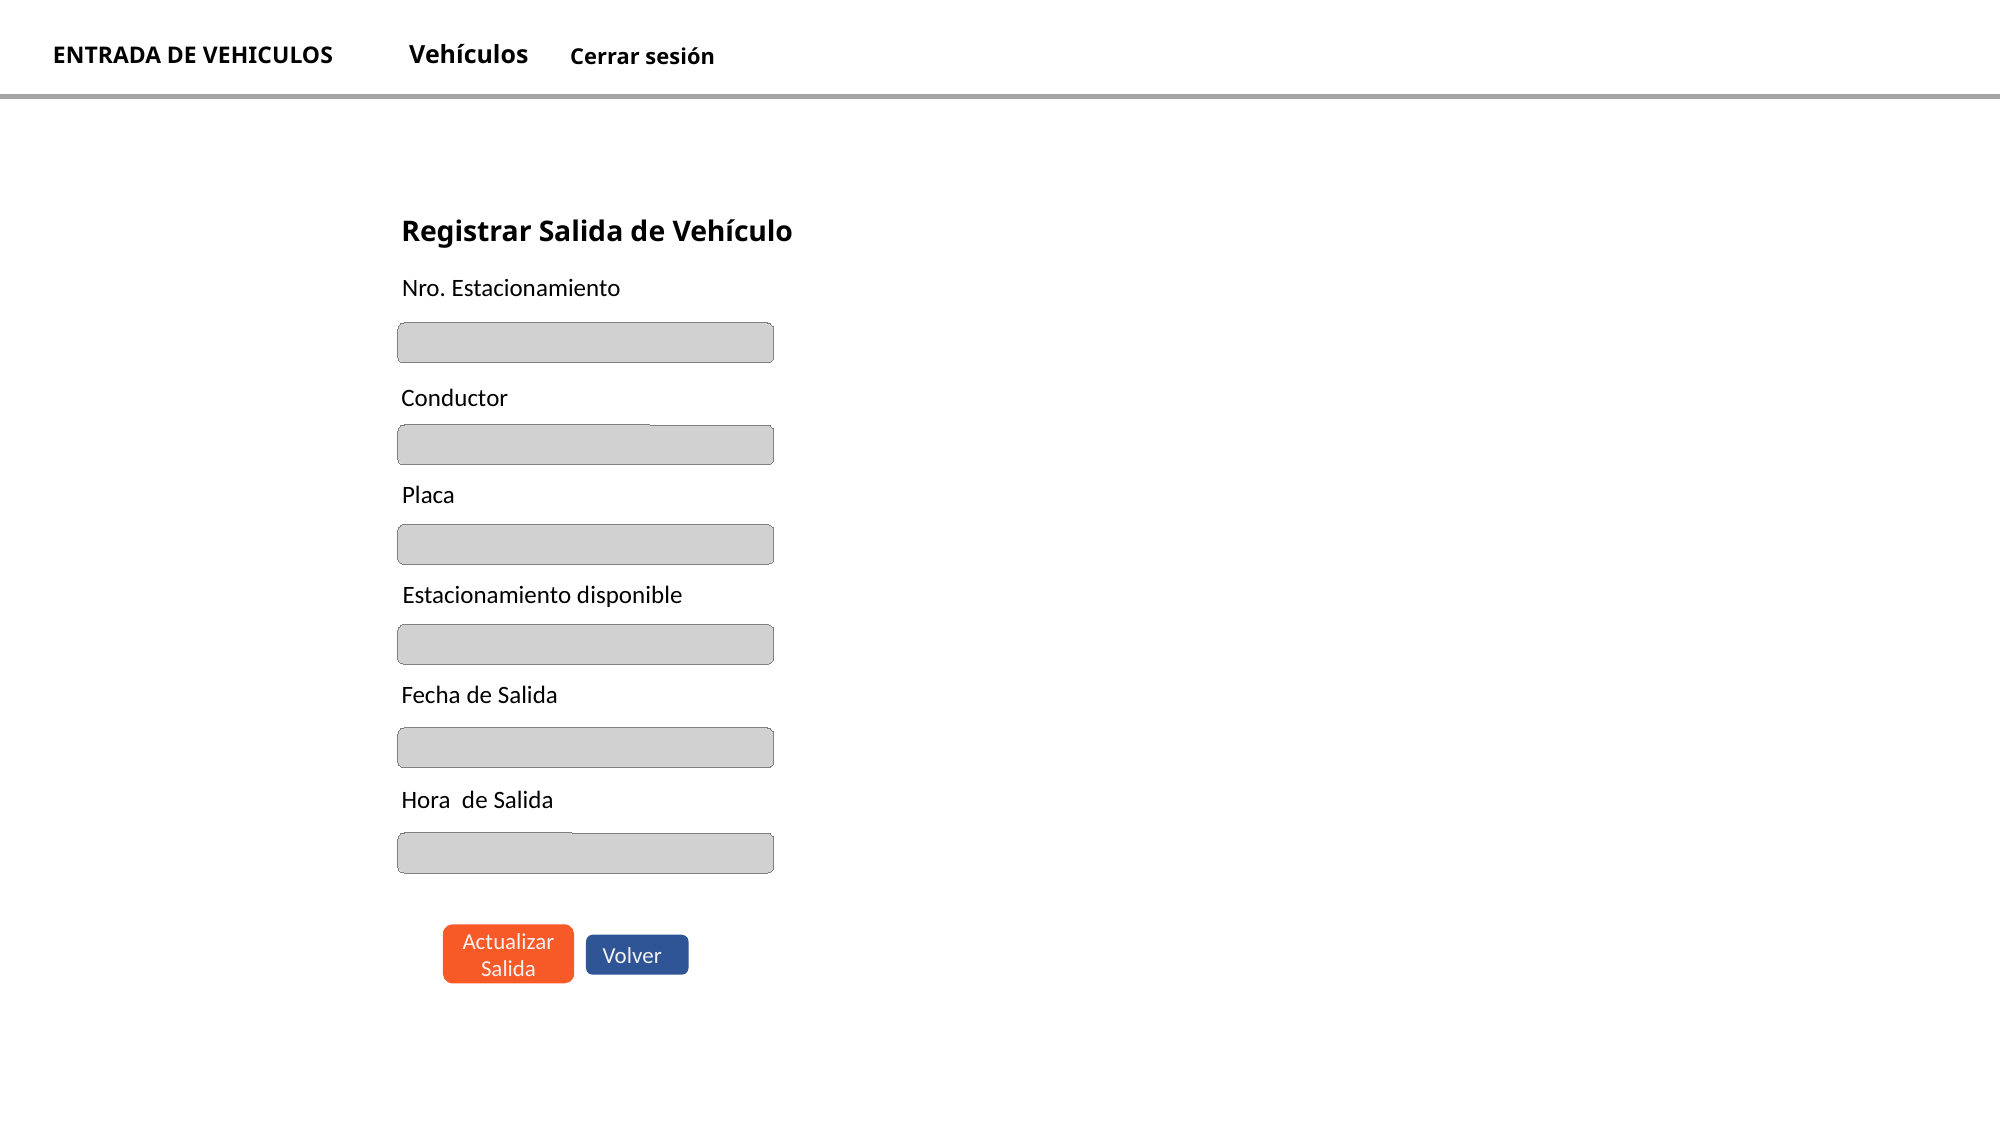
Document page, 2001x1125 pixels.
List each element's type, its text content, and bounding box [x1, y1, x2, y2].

text_box [397, 727, 774, 768]
text_box [397, 832, 774, 874]
text_box Volver [585, 934, 689, 975]
title ENTRADA DE VEHICULOS [0, 15, 386, 77]
text_box Hora de Salida [386, 776, 569, 822]
text_box Vehículos [386, 15, 551, 77]
text_box [397, 624, 774, 665]
text_box [397, 424, 774, 465]
text_box Cerrar sesión [551, 15, 734, 77]
text_box Estacionamiento disponible [387, 571, 699, 616]
text_box [397, 322, 774, 363]
text_box Fecha de Salida [386, 671, 574, 716]
text_box Conductor [386, 374, 524, 419]
text_box [397, 524, 774, 565]
text_box Actualizar Salida [442, 924, 575, 984]
text_box Registrar Salida de Vehículo [386, 188, 812, 255]
text_box Nro. Estacionamiento [387, 263, 637, 309]
text_box Placa [387, 471, 470, 517]
